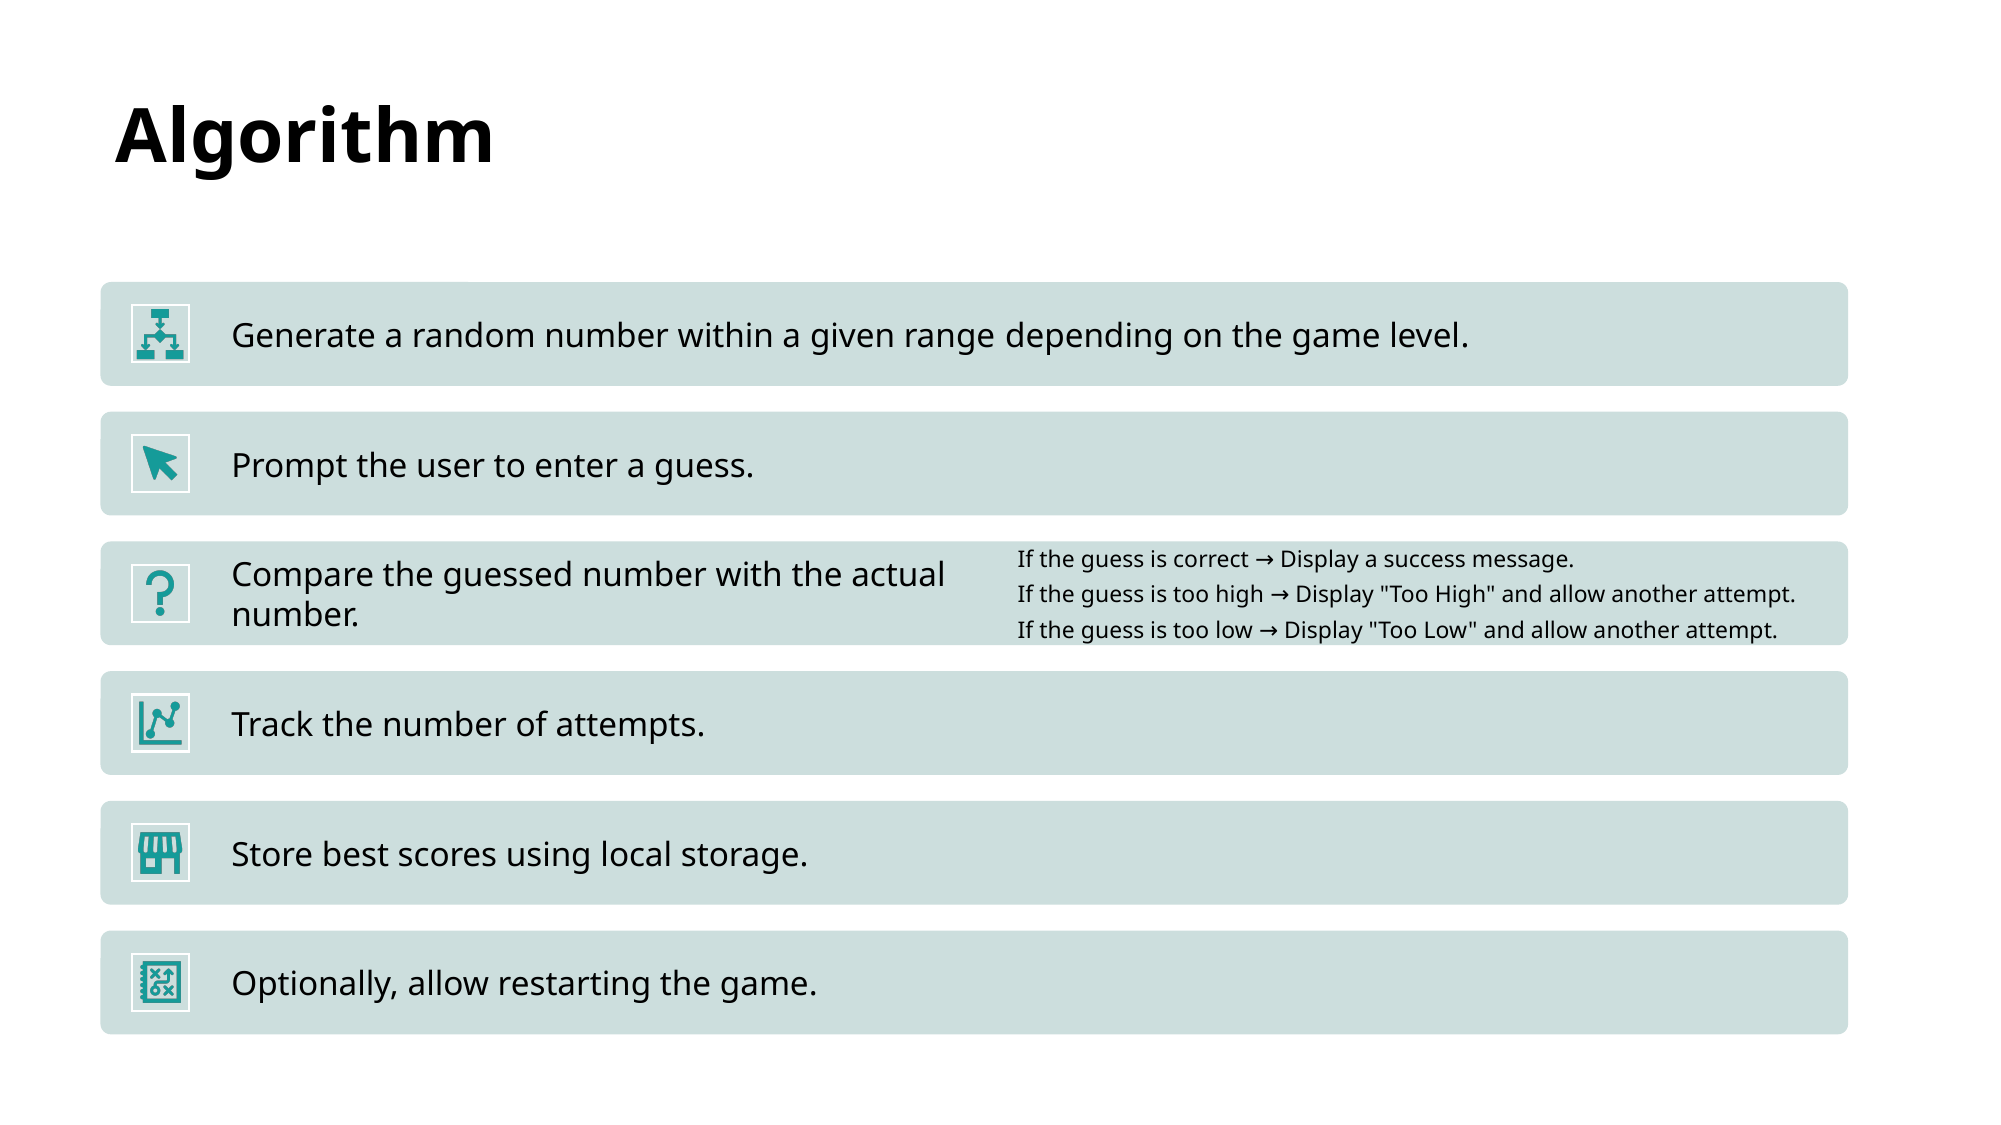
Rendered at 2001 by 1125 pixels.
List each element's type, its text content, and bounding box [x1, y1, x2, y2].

title Algorithm [100, 90, 1849, 276]
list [100, 281, 1849, 1035]
